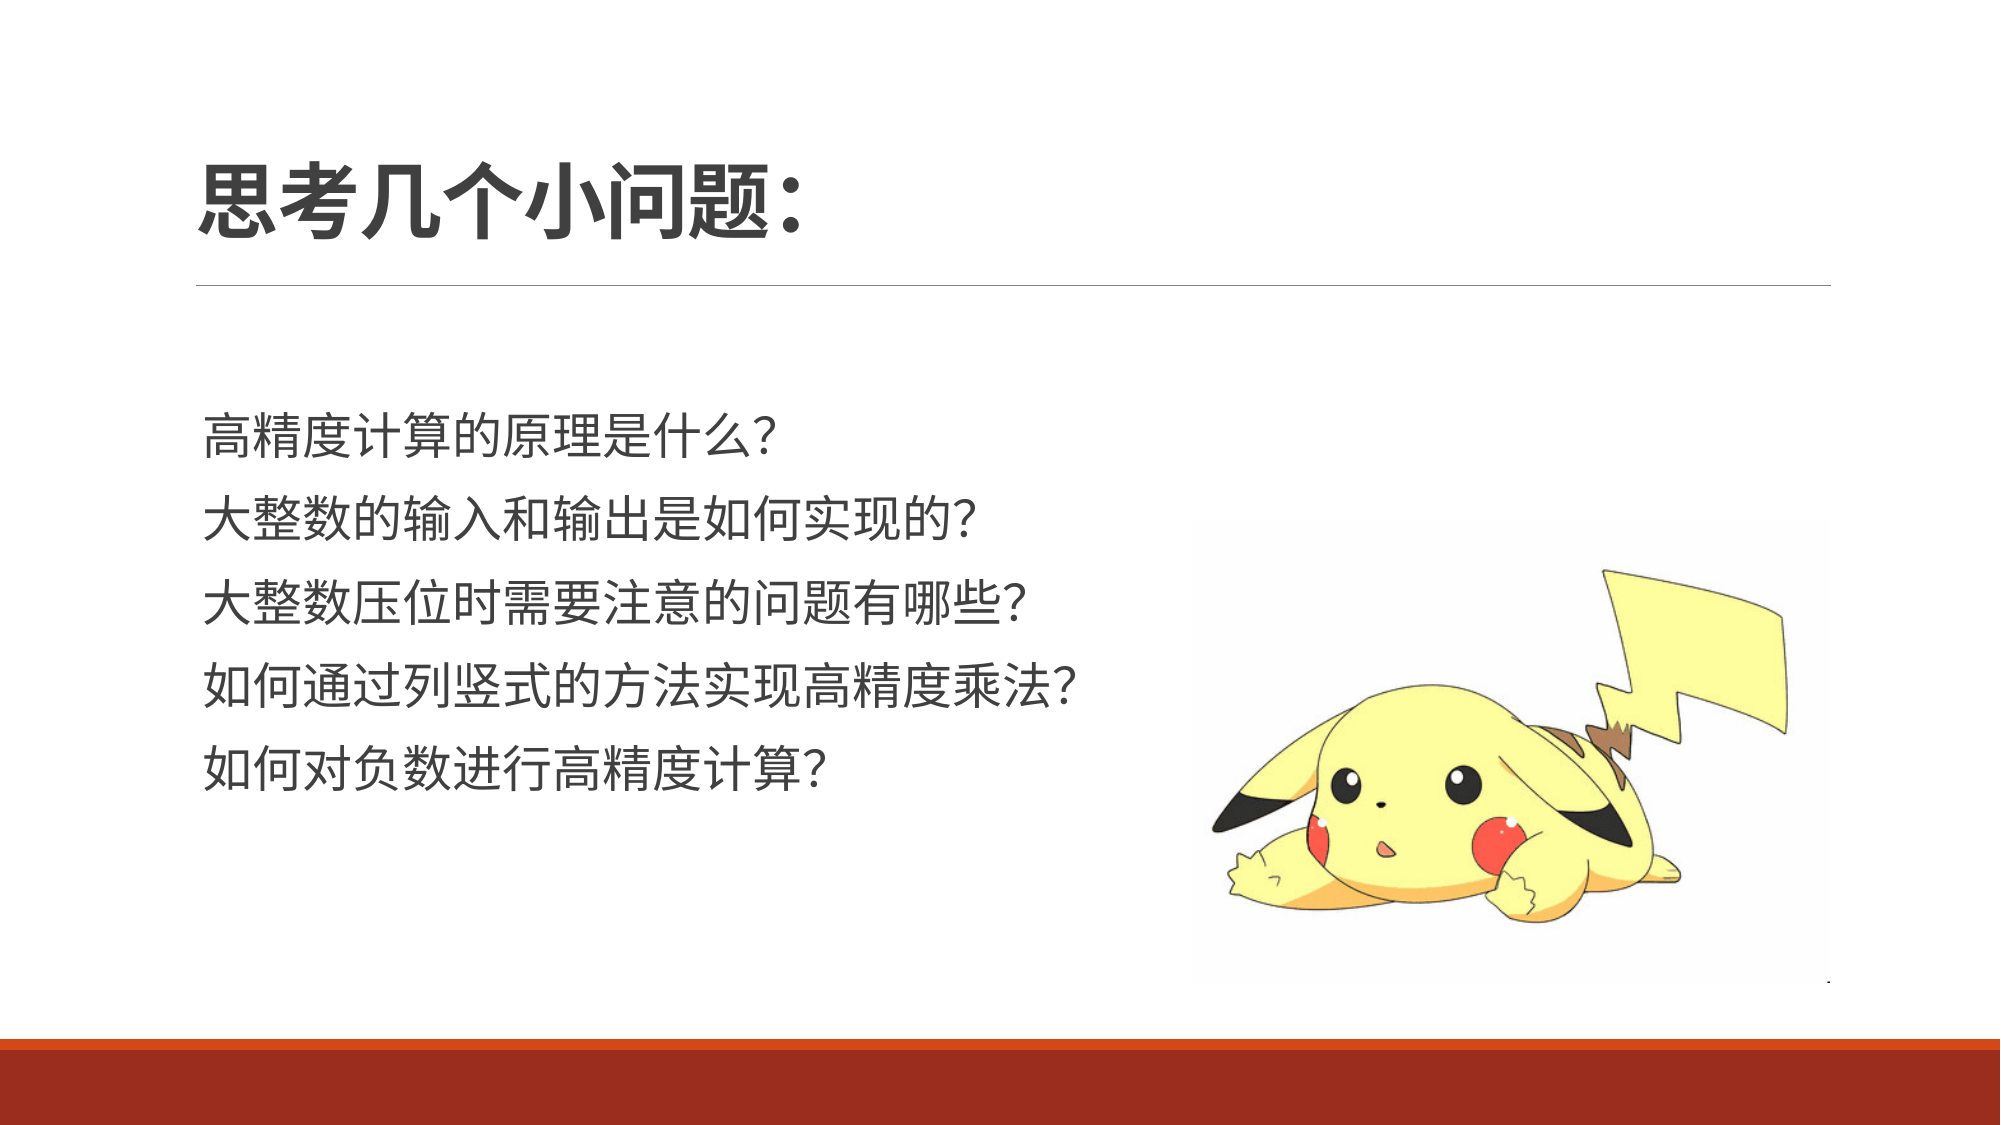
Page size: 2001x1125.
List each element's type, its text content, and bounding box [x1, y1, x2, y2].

title 思考几个小问题： [180, 47, 1830, 257]
picture [1192, 520, 1831, 983]
list 高精度计算的原理是什么？ 大整数的输入和输出是如何实现的？ 大整数压位时需要注意的问题有哪些？ 如何通过列竖式的方法实现高精度乘法？ 如何对负数进行高精度计算？ [187, 404, 1813, 942]
